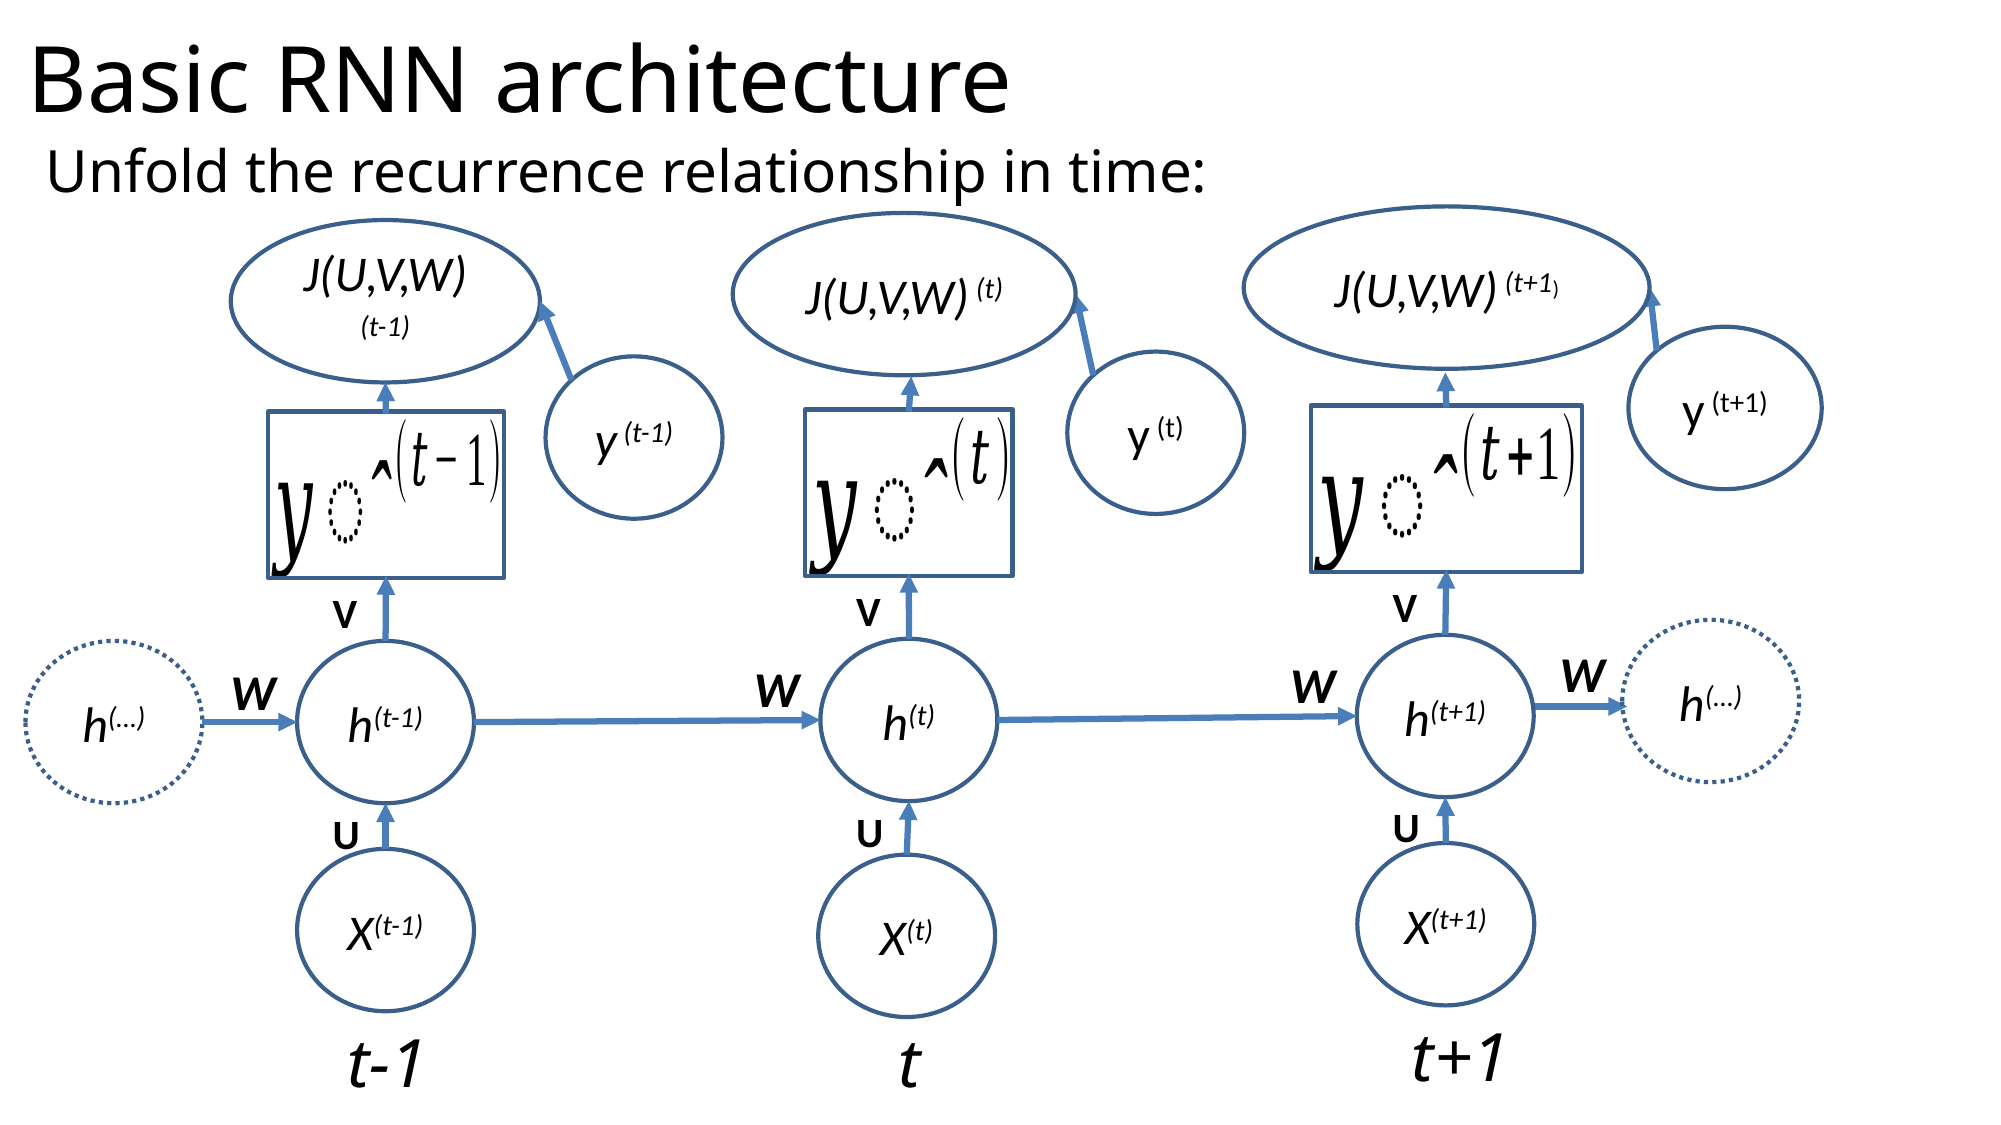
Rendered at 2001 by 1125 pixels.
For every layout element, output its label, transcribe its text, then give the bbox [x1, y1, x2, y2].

text_box W [738, 650, 808, 717]
text_box X(t+1) [1355, 841, 1537, 1007]
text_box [539, 301, 572, 381]
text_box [1075, 293, 1094, 376]
text_box h(…) [23, 638, 205, 806]
text_box y (t-1) [543, 354, 725, 521]
text_box J(U,V,W) (t) [730, 210, 1078, 378]
text_box t-1 [256, 1013, 518, 1116]
text_box J(U,V,W) (t-1) [228, 217, 542, 385]
text_box J(U,V,W) (t+1) [1241, 204, 1652, 371]
text_box W [1275, 646, 1344, 713]
text_box U [1377, 793, 1436, 859]
list Unfold the recurrence relationship in time: [30, 146, 1922, 229]
text_box h(t+1) [1354, 632, 1536, 800]
text_box V [841, 577, 897, 643]
text_box X(t-1) [294, 846, 477, 1013]
text_box X(t) [816, 852, 998, 1013]
text_box Q [904, 852, 913, 858]
text_box y (t+1) [1626, 324, 1824, 492]
title Basic RNN architecture [12, 34, 1966, 146]
text_box t+1 [1329, 1007, 1592, 1110]
text_box U [317, 800, 376, 865]
text_box h(t-1) [295, 638, 476, 806]
text_box V [317, 579, 374, 645]
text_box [997, 715, 1358, 721]
text_box W [1544, 634, 1614, 703]
text_box W [215, 652, 284, 719]
text_box t [779, 1013, 1041, 1116]
text_box y (t) [1065, 349, 1247, 517]
text_box V [1377, 573, 1433, 639]
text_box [1649, 287, 1657, 351]
text_box h(t) [818, 636, 1000, 804]
text_box U [841, 797, 899, 863]
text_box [908, 376, 912, 412]
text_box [473, 719, 821, 723]
text_box h(…) [1620, 617, 1802, 785]
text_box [906, 800, 910, 855]
